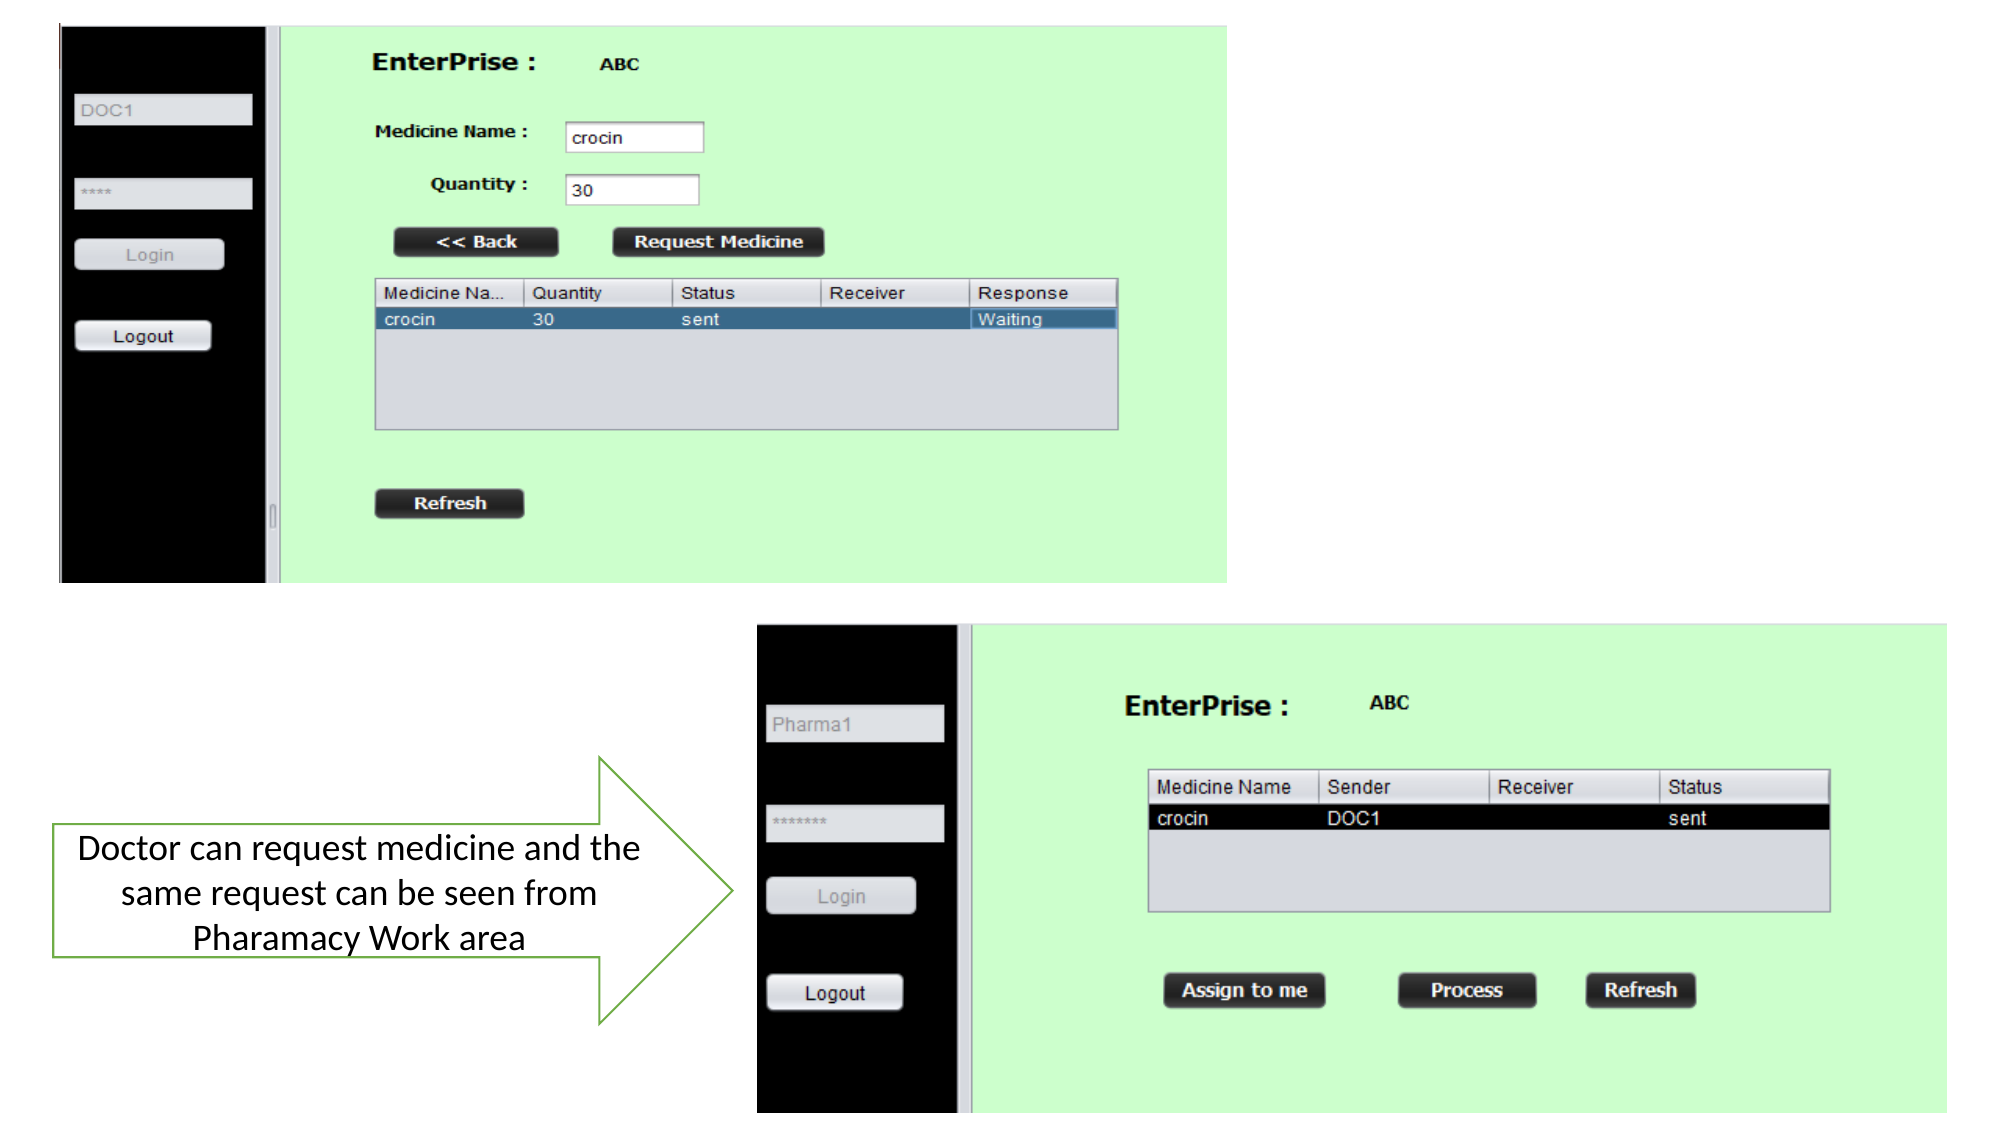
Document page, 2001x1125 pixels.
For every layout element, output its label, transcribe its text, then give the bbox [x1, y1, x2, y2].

text_box Doctor can request medicine and the same request can be seen from Pharamacy Work area [52, 755, 735, 1027]
picture [59, 23, 1227, 583]
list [757, 619, 1947, 1114]
